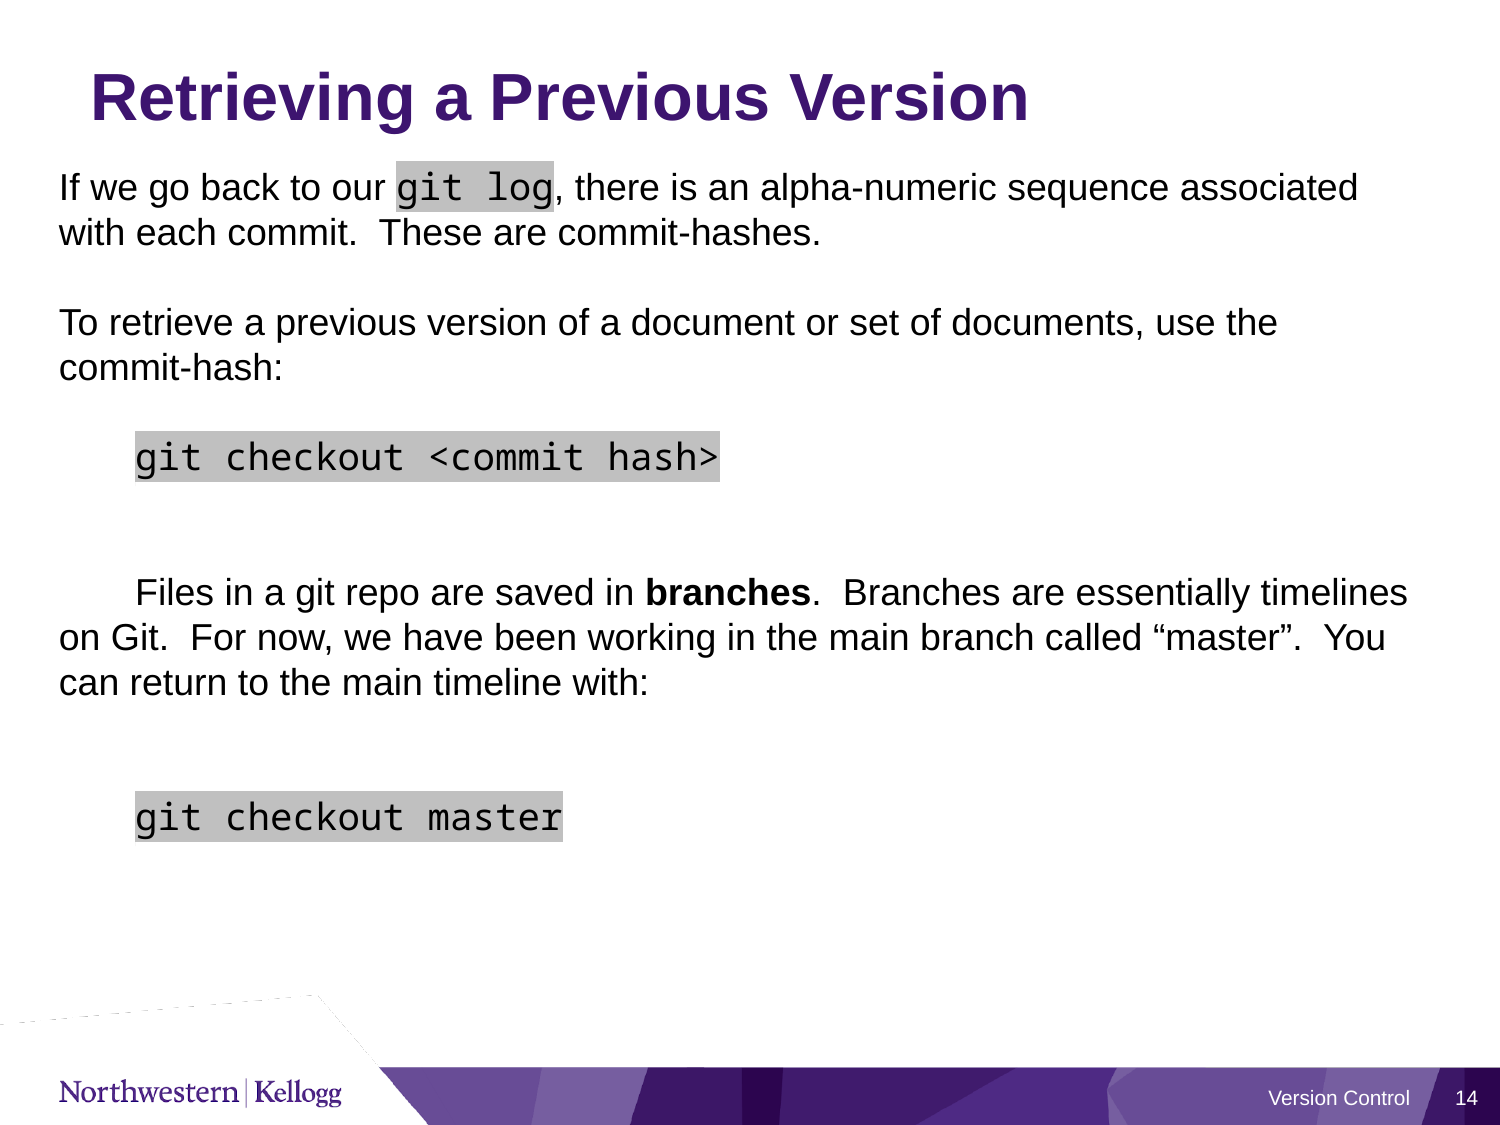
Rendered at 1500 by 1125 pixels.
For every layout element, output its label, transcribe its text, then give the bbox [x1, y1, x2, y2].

footer Version Control [750, 1067, 1425, 1125]
slide_number 14 [1425, 1067, 1494, 1125]
title Retrieving a Previous Version [75, 0, 1494, 188]
text_box If we go back to our git log, there is an alpha-numeric sequence associated with each commit. These are commit-hashes. To retrieve a previous version of a document or set of documents, use the commit-hash: ﻿git checkout <commit hash> Files in a git repo are saved in branches. Branches are essentially timelines on Git. For now, we have been working in the main branch called “master”. You can return to the main timeline with: ﻿git checkout master [43, 148, 1425, 1034]
picture [0, 0, 1500, 1125]
